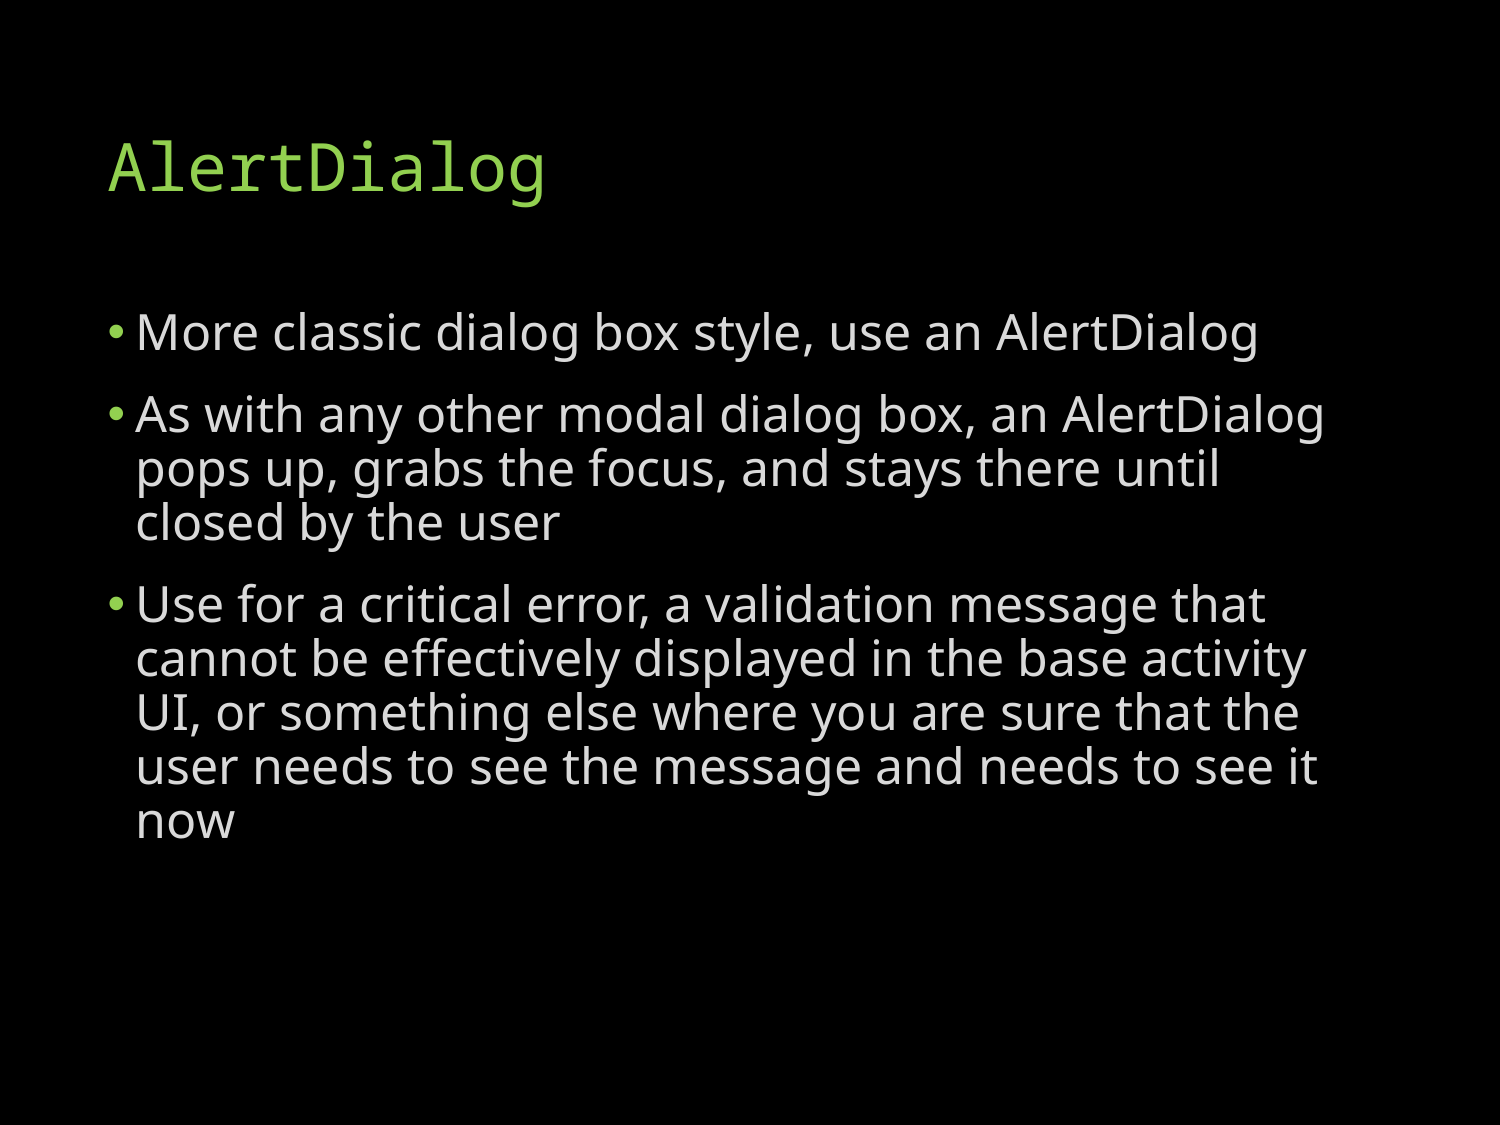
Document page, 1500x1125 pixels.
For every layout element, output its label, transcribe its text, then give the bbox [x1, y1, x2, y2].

title AlertDialog [92, 75, 1313, 214]
list More classic dialog box style, use an AlertDialog As with any other modal dialog box, an AlertDialog pops up, grabs the focus, and stays there until closed by the user Use for a critical error, a validation message that cannot be effectively displayed in the base activity UI, or something else where you are sure that the user needs to see the message and needs to see it now [92, 299, 1354, 1000]
